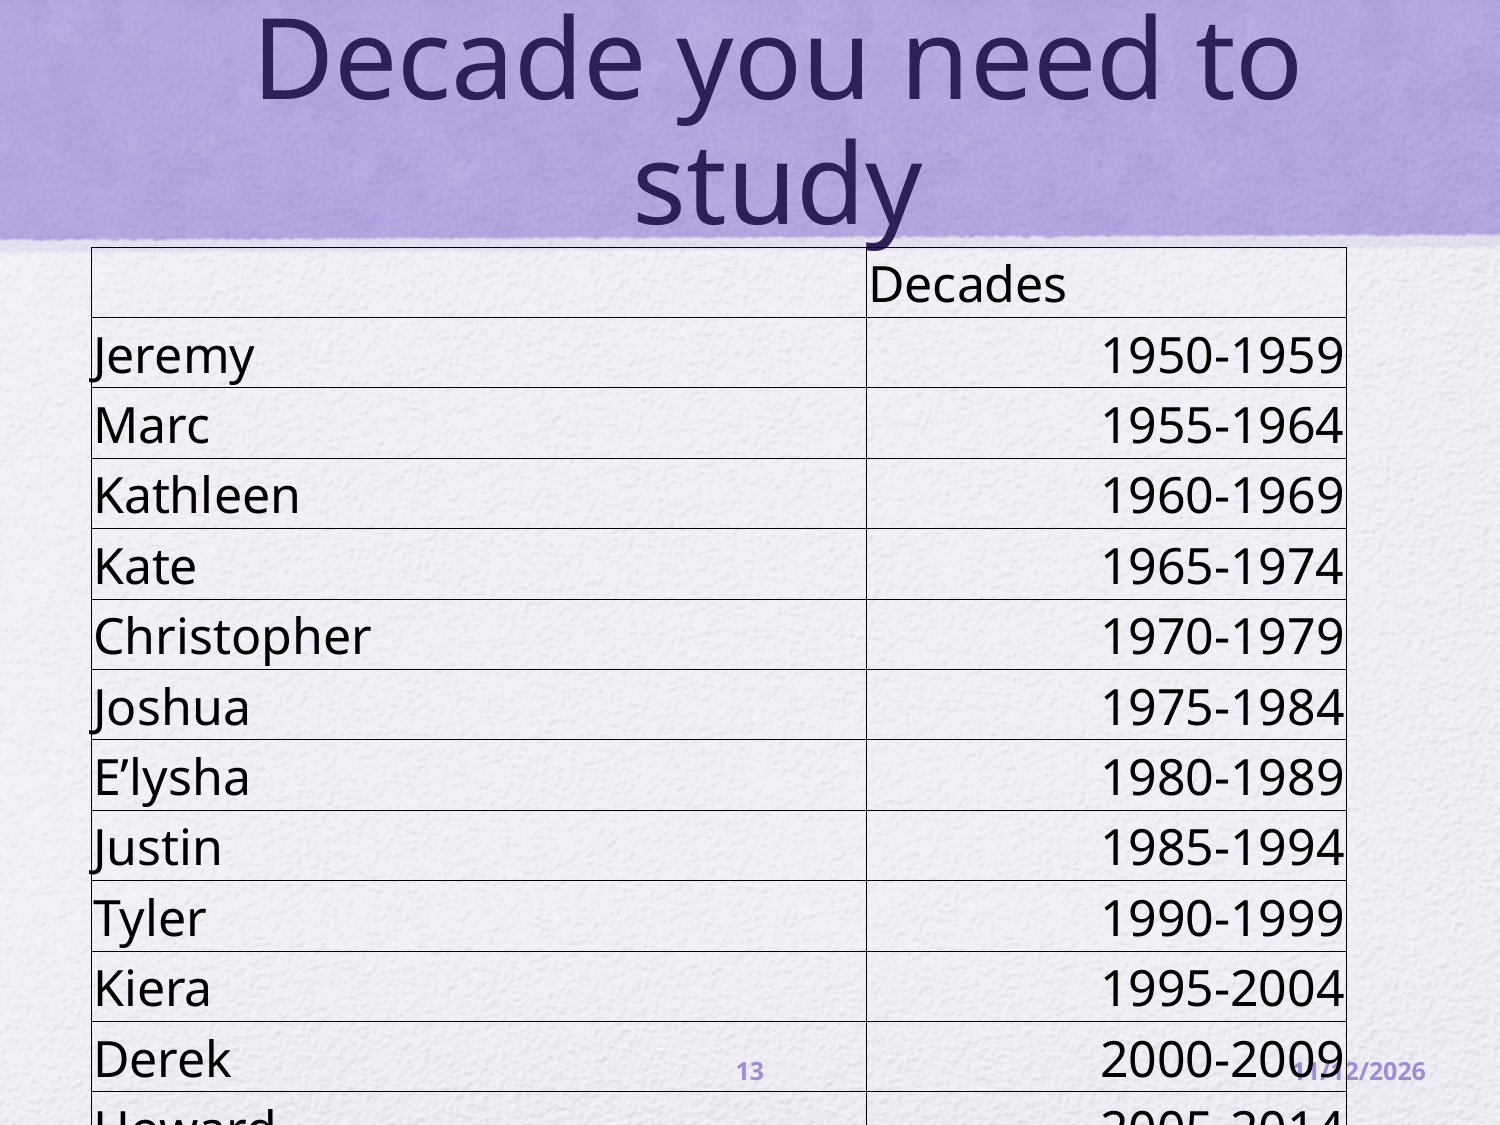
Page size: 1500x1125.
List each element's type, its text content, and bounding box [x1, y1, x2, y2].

table_cell 1970-1979 [867, 600, 1346, 669]
table_cell Jeremy [92, 318, 866, 387]
table_cell Derek [92, 1022, 866, 1091]
table_cell Kiera [92, 952, 866, 1021]
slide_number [1091, 1042, 1442, 1103]
picture [0, 225, 1500, 1125]
table_cell Tyler [92, 881, 866, 951]
table_cell 1985-1994 [867, 811, 1346, 880]
table_cell 1965-1974 [867, 529, 1346, 599]
table_cell Joshua [92, 670, 866, 739]
table_cell 1960-1969 [867, 459, 1346, 528]
slide_number 13 [699, 1042, 800, 1103]
table_cell 1980-1989 [867, 740, 1346, 810]
title Decade you need to study [94, 6, 1462, 239]
table_cell 1950-1959 [867, 318, 1346, 387]
table_cell 1975-1984 [867, 670, 1346, 739]
table_cell Christopher [92, 600, 866, 669]
table_cell Justin [92, 811, 866, 880]
table_cell Marc [92, 388, 866, 458]
table_cell Howard [92, 1092, 866, 1125]
table_header [92, 248, 866, 317]
table_header Decades [867, 248, 1346, 317]
table_cell E’lysha [92, 740, 866, 810]
table_cell 2000-2009 [867, 1022, 1346, 1091]
table_cell 2005-2014 [867, 1092, 1346, 1125]
table_cell Kate [92, 529, 866, 599]
table_cell 1995-2004 [867, 952, 1346, 1021]
table_cell 1990-1999 [867, 881, 1346, 951]
table_cell 1955-1964 [867, 388, 1346, 458]
table_cell Kathleen [92, 459, 866, 528]
